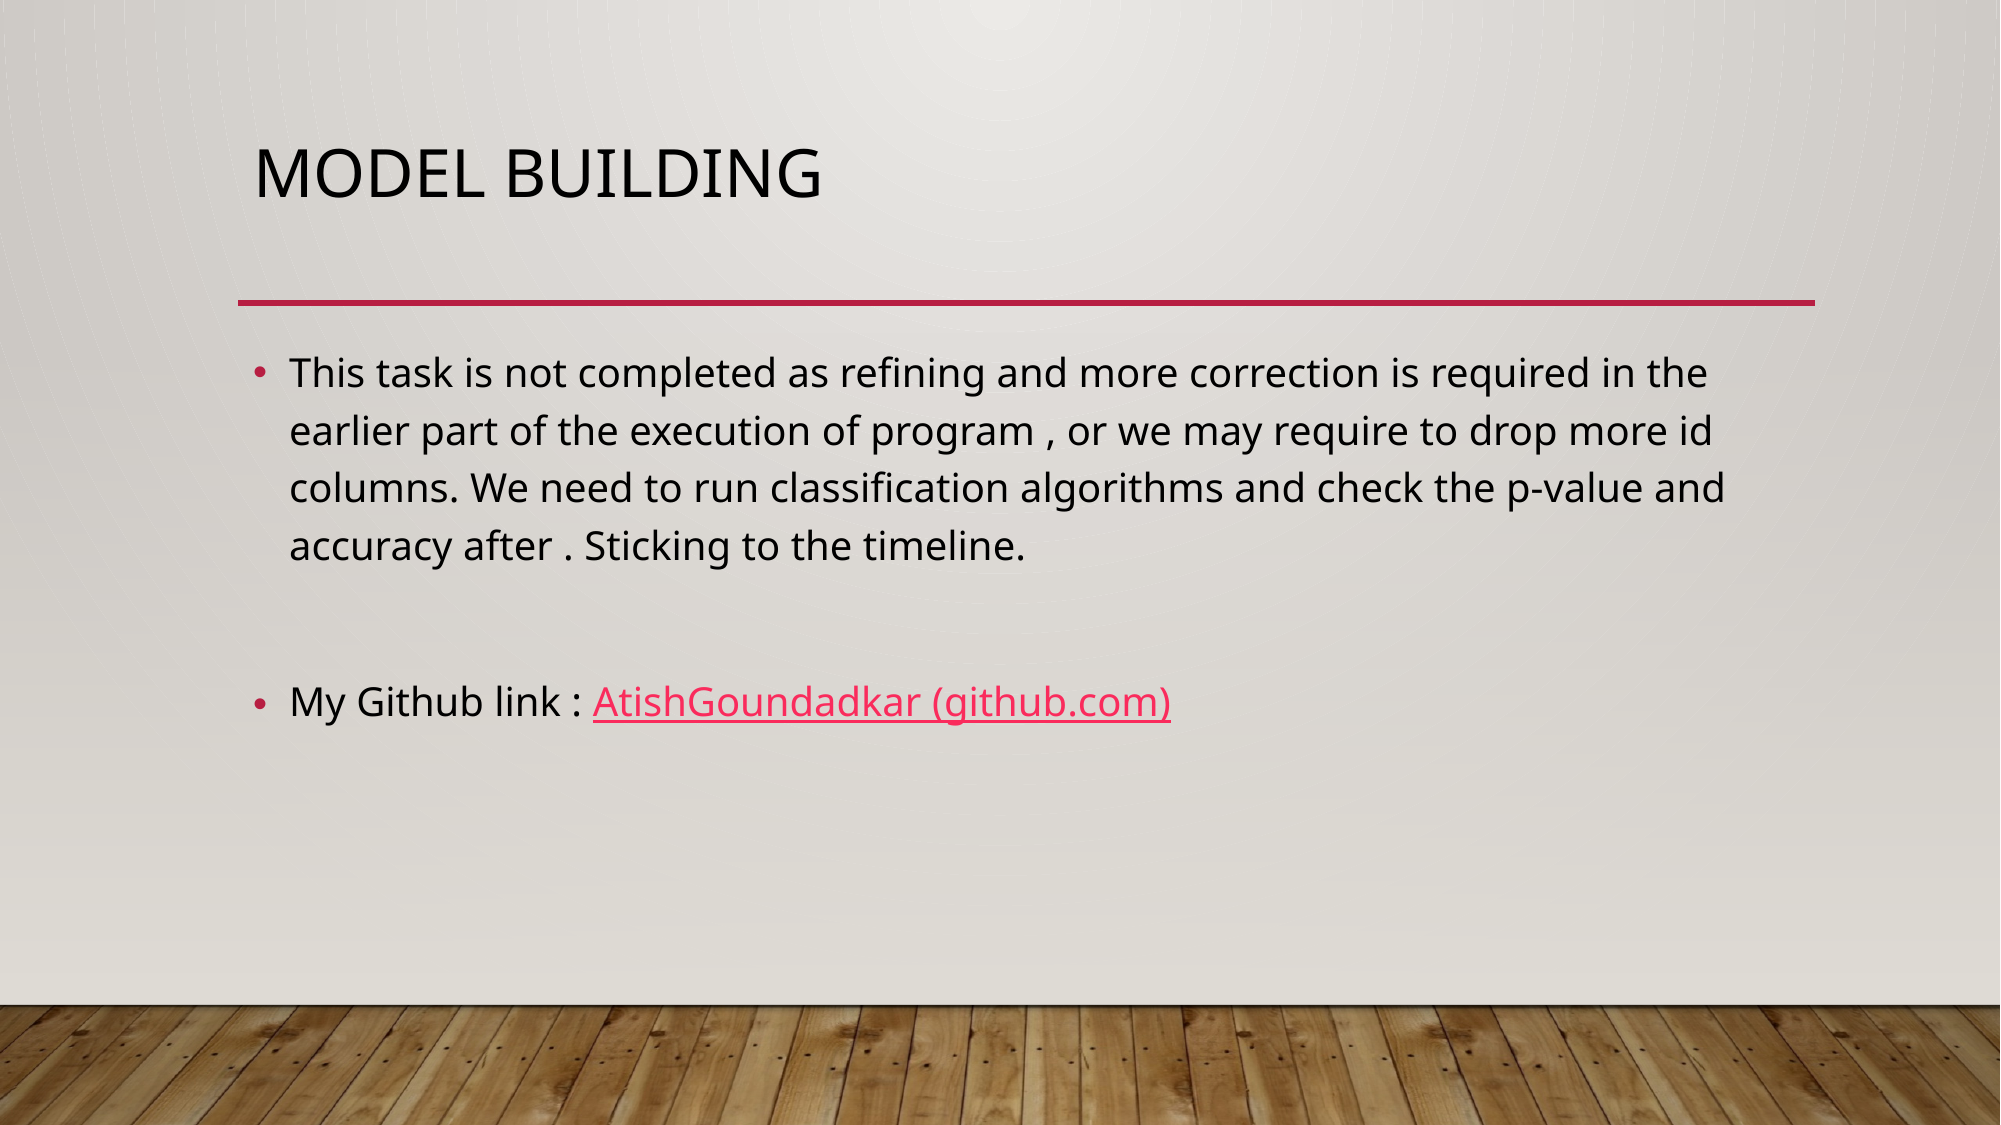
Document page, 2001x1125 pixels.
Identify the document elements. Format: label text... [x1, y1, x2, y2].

title Model Building [238, 131, 1814, 305]
list This task is not completed as refining and more correction is required in the earlier part of the execution of program , or we may require to drop more id columns. We need to run classification algorithms and check the p-value and accuracy after . Sticking to the timeline. My Github link : AtishGoundadkar (github.com) [238, 330, 1814, 897]
picture [0, 1005, 2000, 1125]
